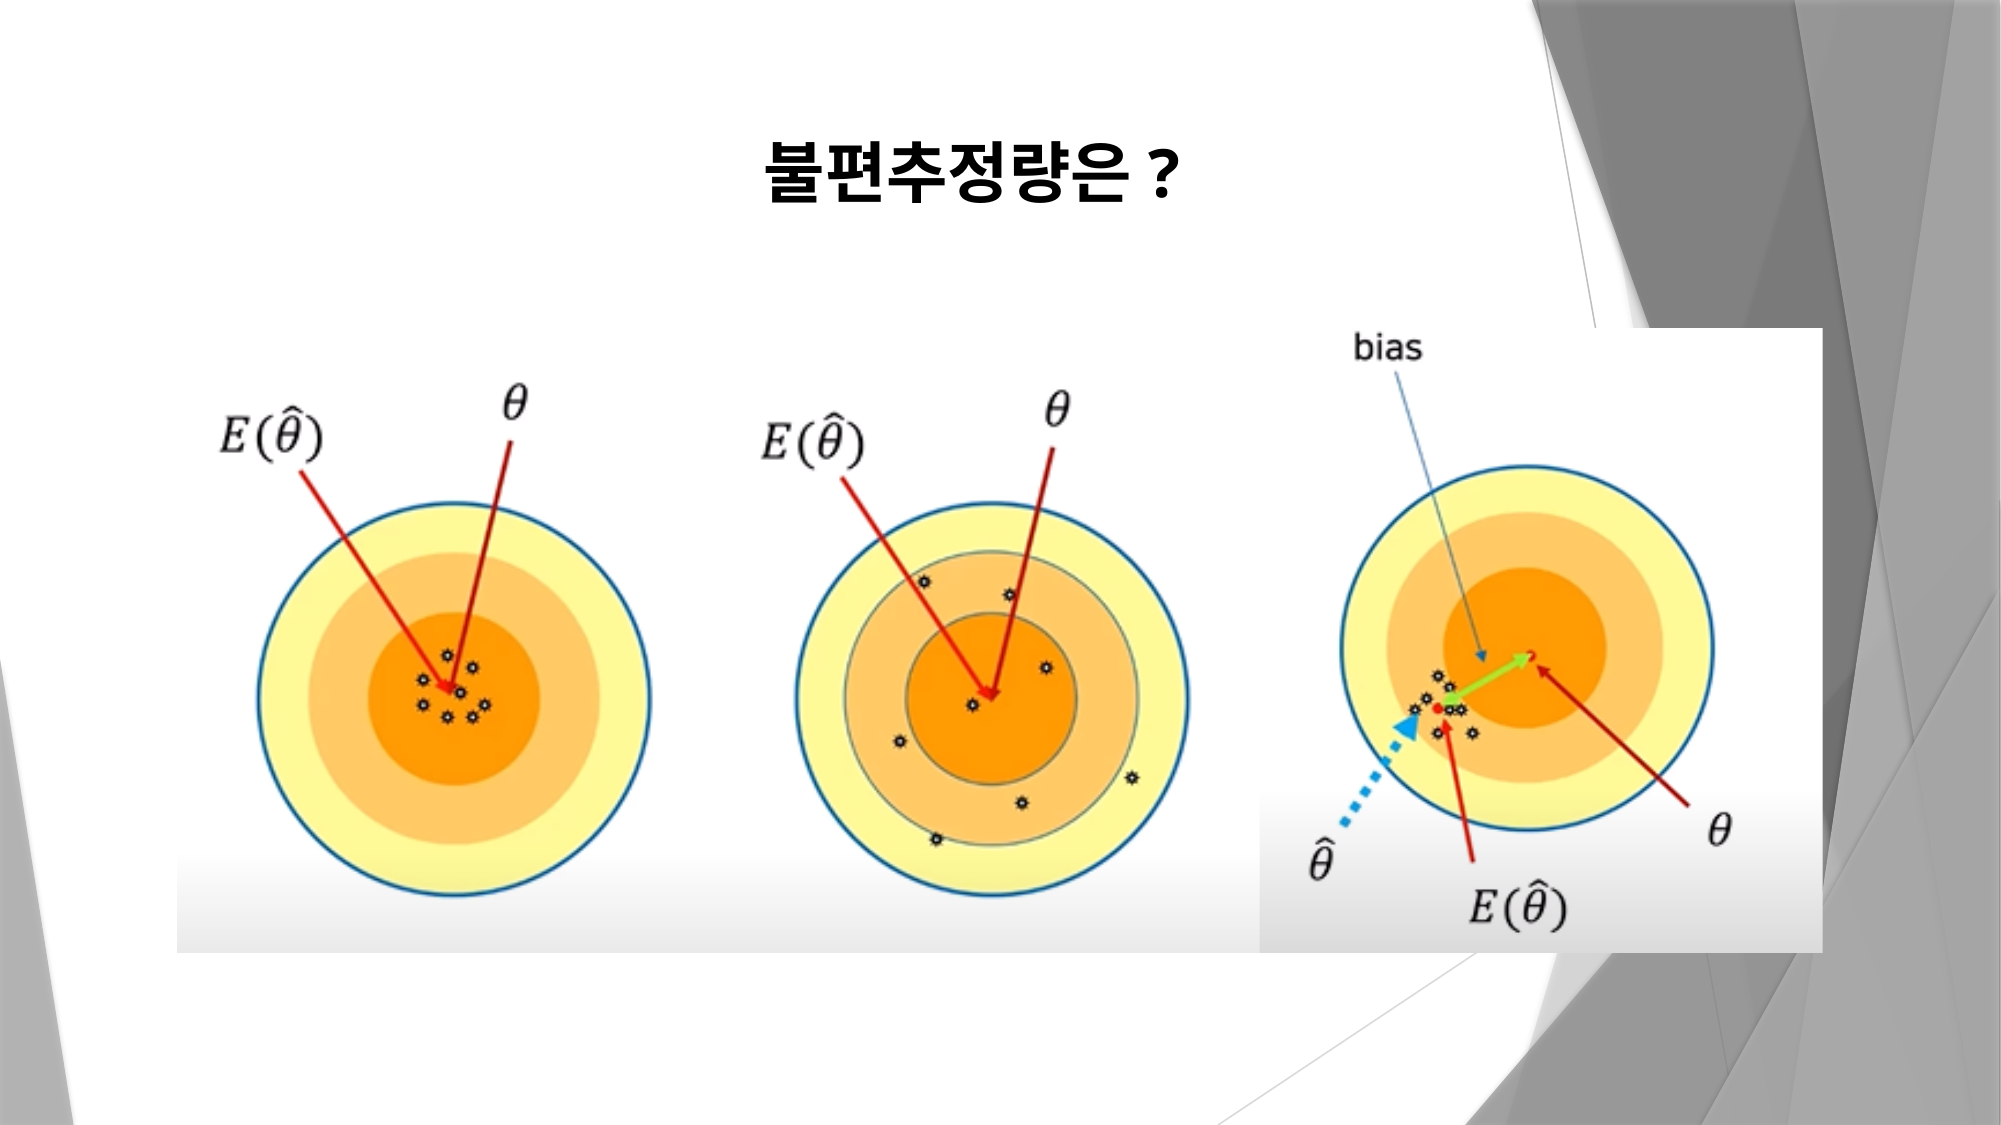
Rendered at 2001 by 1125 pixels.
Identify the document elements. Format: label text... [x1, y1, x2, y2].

picture [176, 328, 1824, 953]
title 불편추정량은? [252, 123, 1692, 257]
